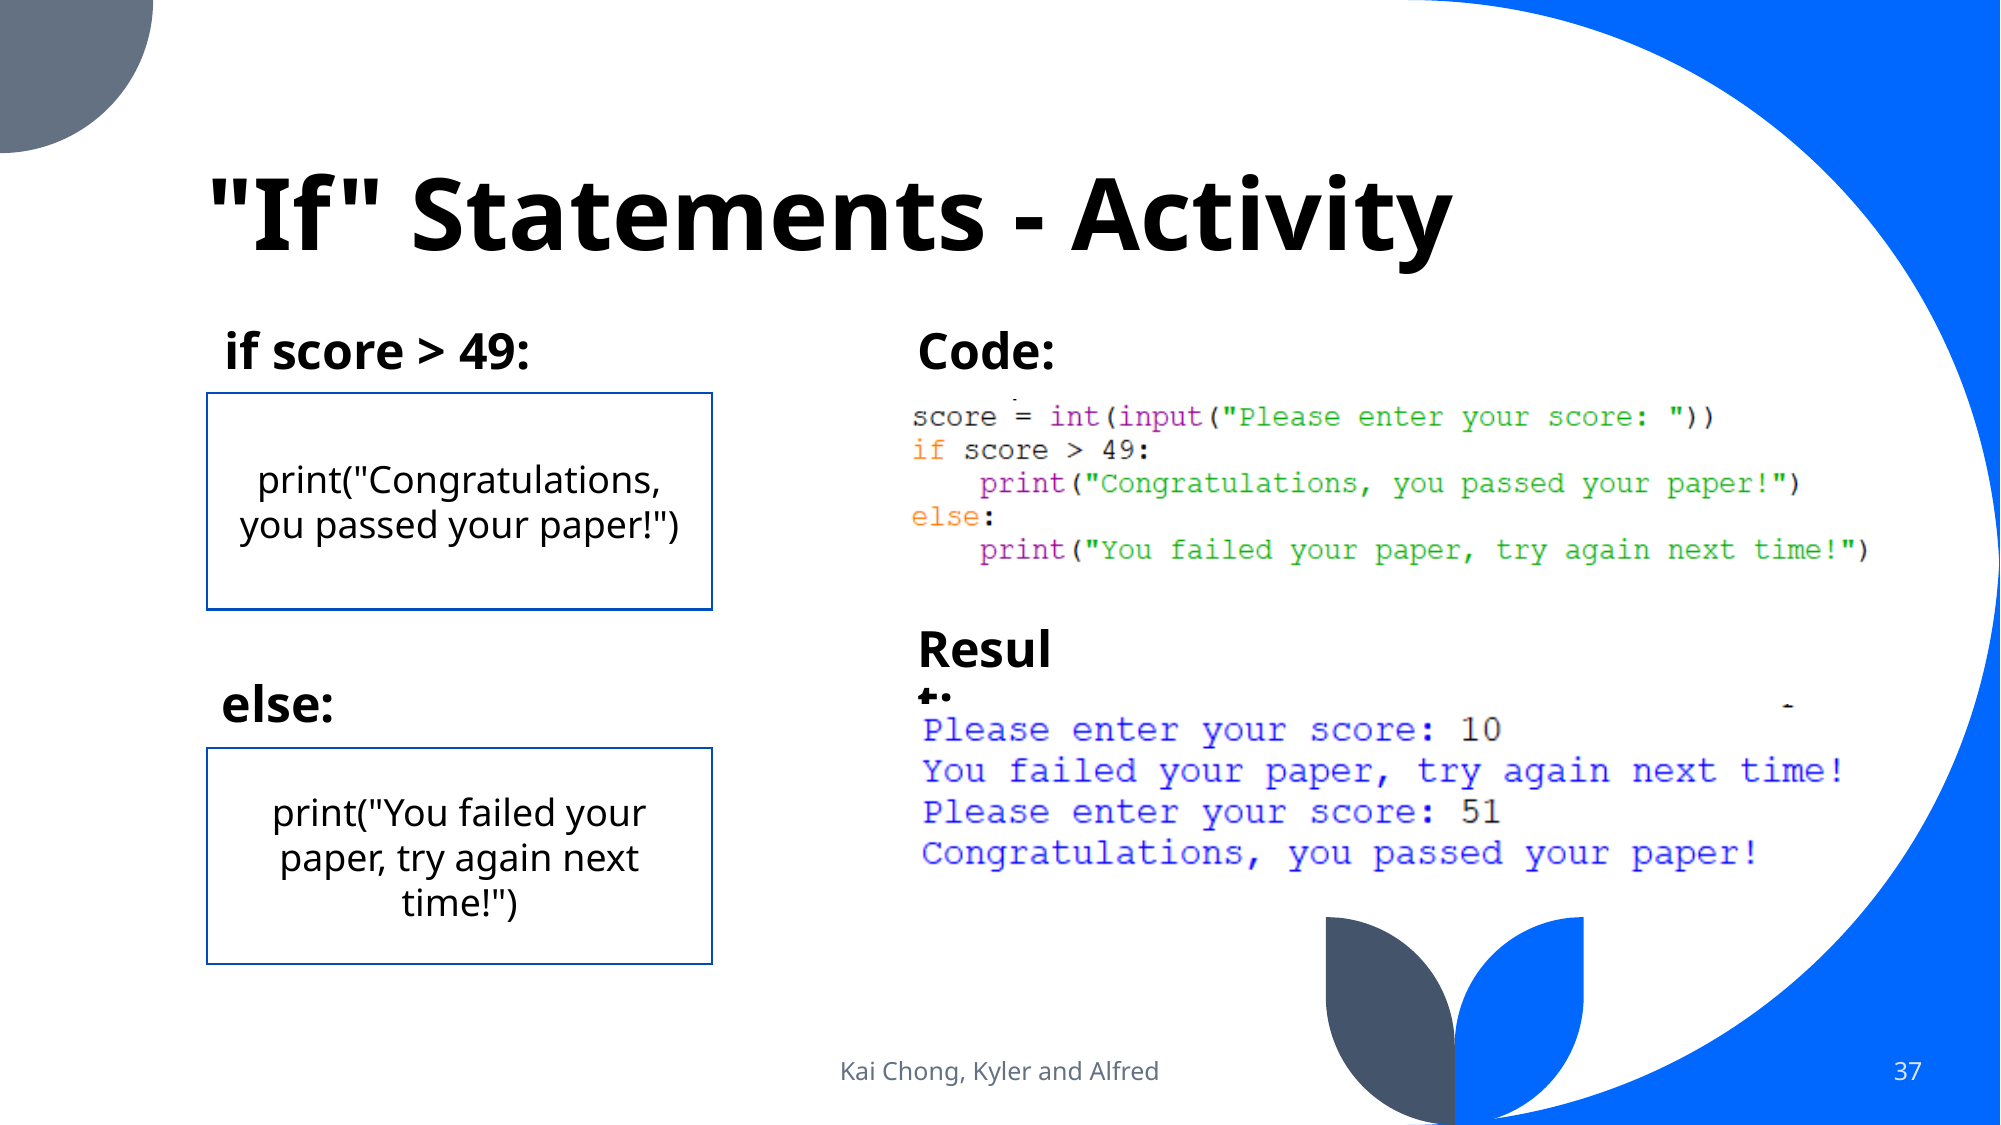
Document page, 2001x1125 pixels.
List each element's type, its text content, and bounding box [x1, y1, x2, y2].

text_box print("You failed your paper, try again next time!") [206, 747, 713, 965]
picture [914, 704, 1881, 878]
slide_number 37 [1665, 1042, 1938, 1103]
title "If" Statements - Activity [191, 62, 1796, 280]
picture [901, 399, 1899, 597]
text_box Code: [902, 318, 1086, 399]
list if score > 49: [209, 319, 902, 405]
footer Kai Chong, Kyler and Alfred [662, 1042, 1338, 1103]
text_box Result: [902, 617, 1086, 705]
text_box print("Congratulations, you passed your paper!") [206, 392, 713, 611]
list else: [206, 671, 390, 747]
